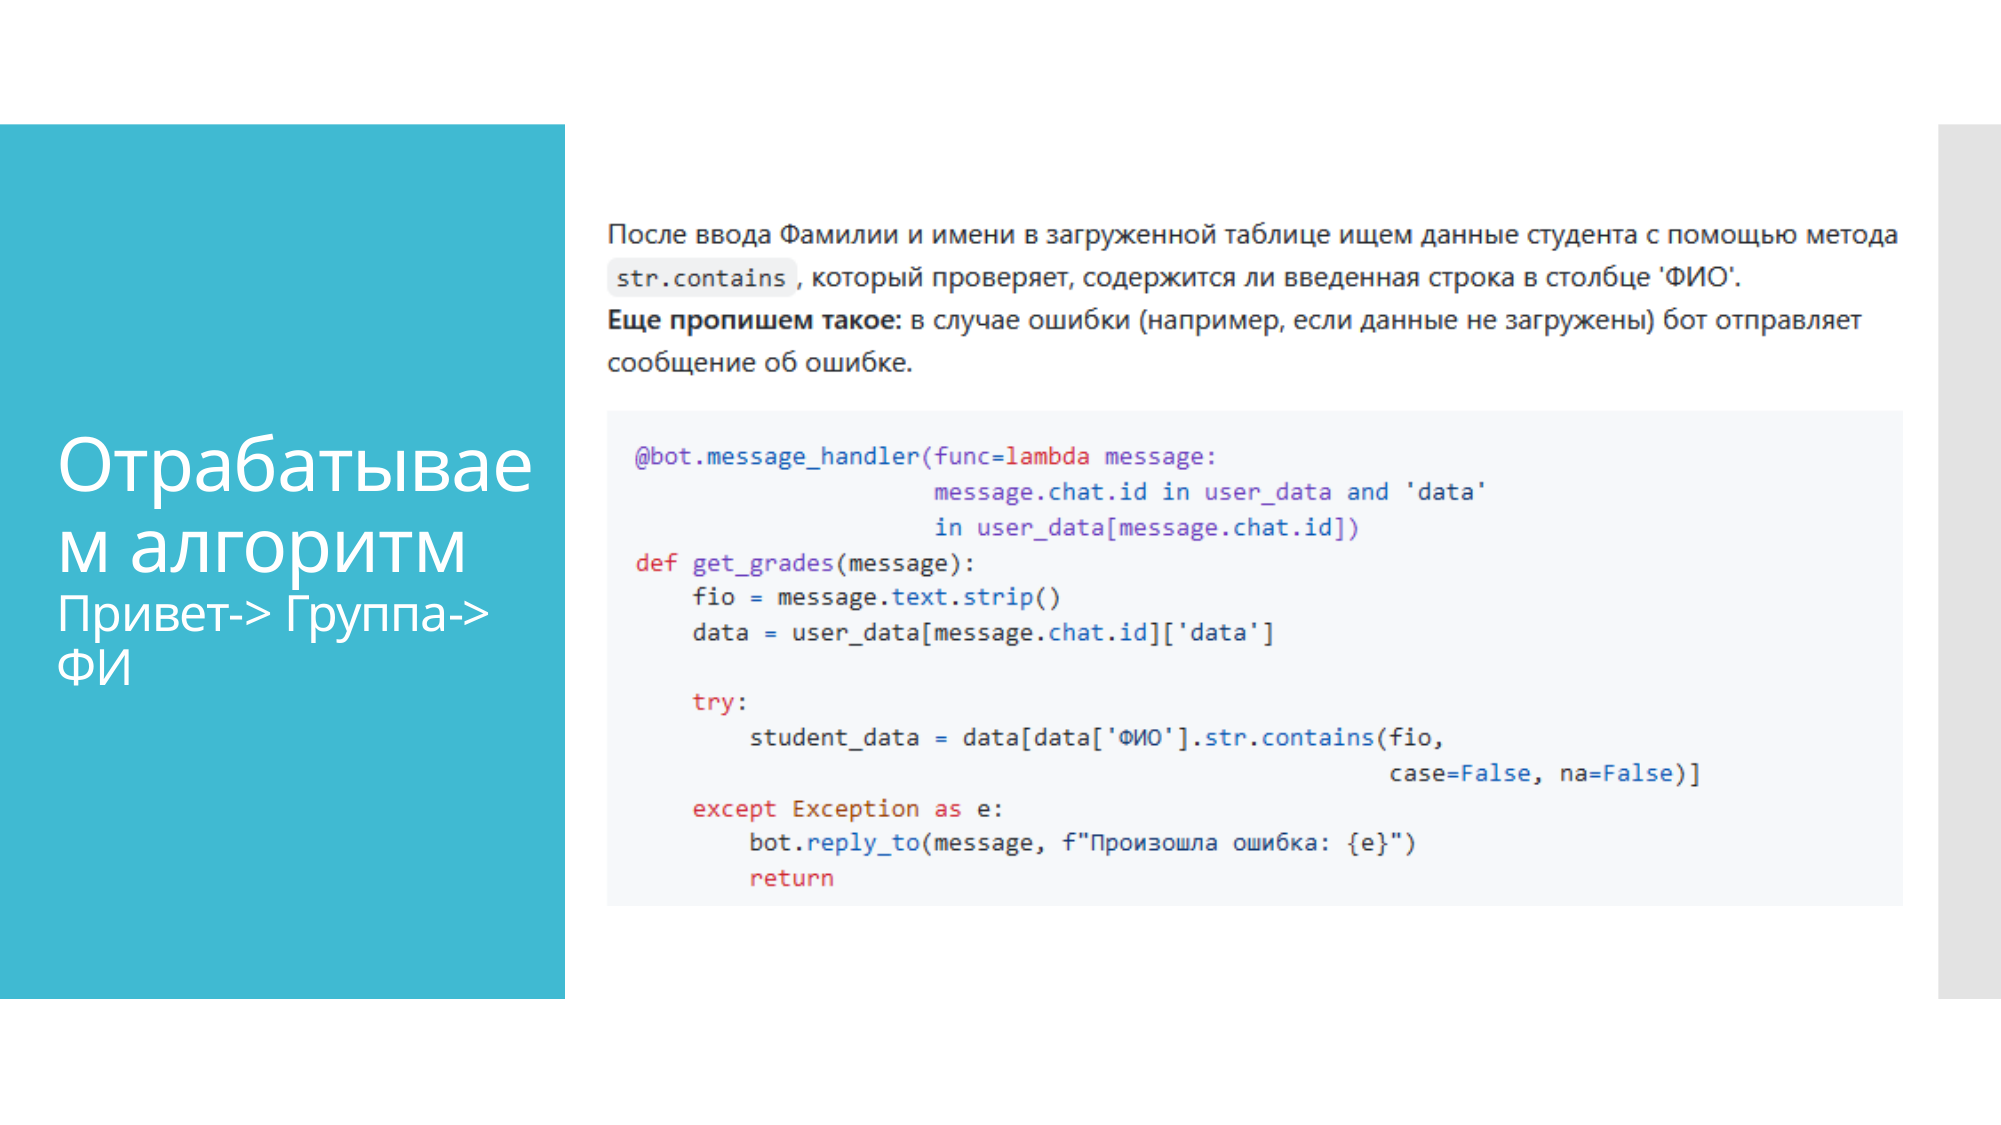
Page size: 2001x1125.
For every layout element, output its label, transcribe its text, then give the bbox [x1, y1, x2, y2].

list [588, 219, 1903, 906]
title Отрабатываем алгоритм Привет-> Группа-> ФИ [41, 184, 550, 940]
